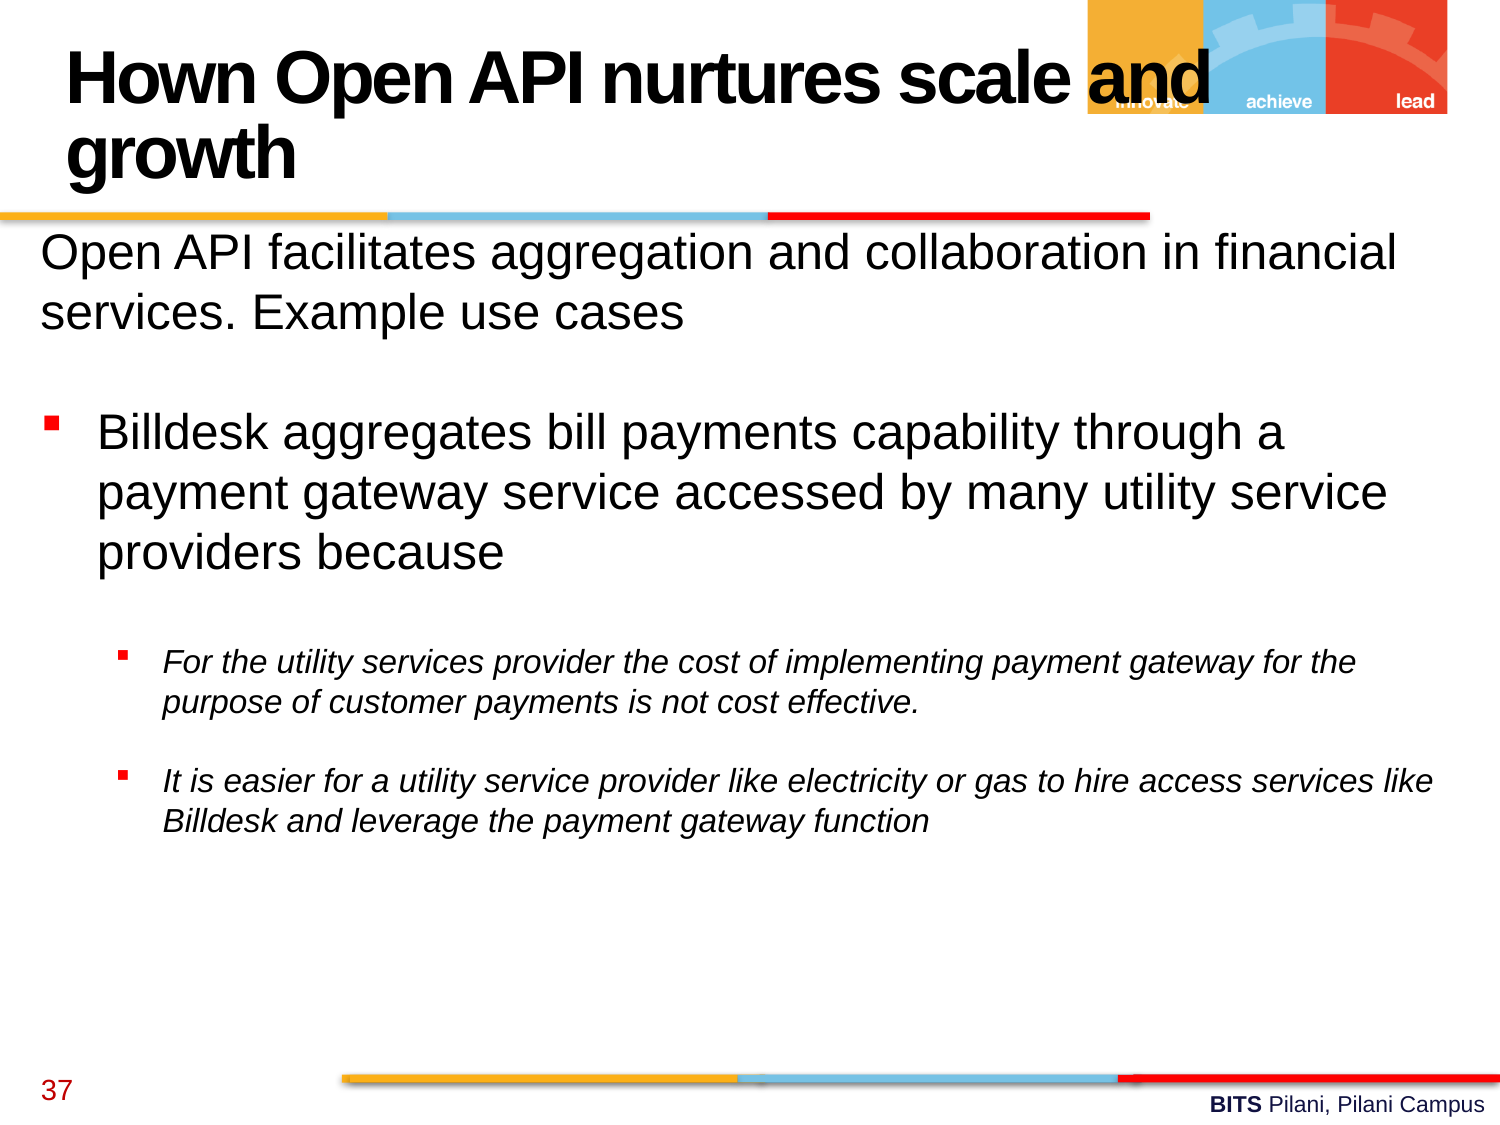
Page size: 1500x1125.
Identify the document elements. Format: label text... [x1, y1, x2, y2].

text_box Hown Open API nurtures scale and growth [50, 24, 1438, 212]
text_box Open API facilitates aggregation and collaboration in financial services. Example use cases Billdesk aggregates bill payments capability through a payment gateway service accessed by many utility service providers because For the utility services provider the cost of implementing payment gateway for the purpose of customer payments is not cost effective. It is easier for a utility service provider like electricity or gas to hire access services like Billdesk and leverage the payment gateway function [25, 212, 1463, 847]
picture [1087, 0, 1448, 114]
slide_number 37 [25, 1059, 376, 1119]
